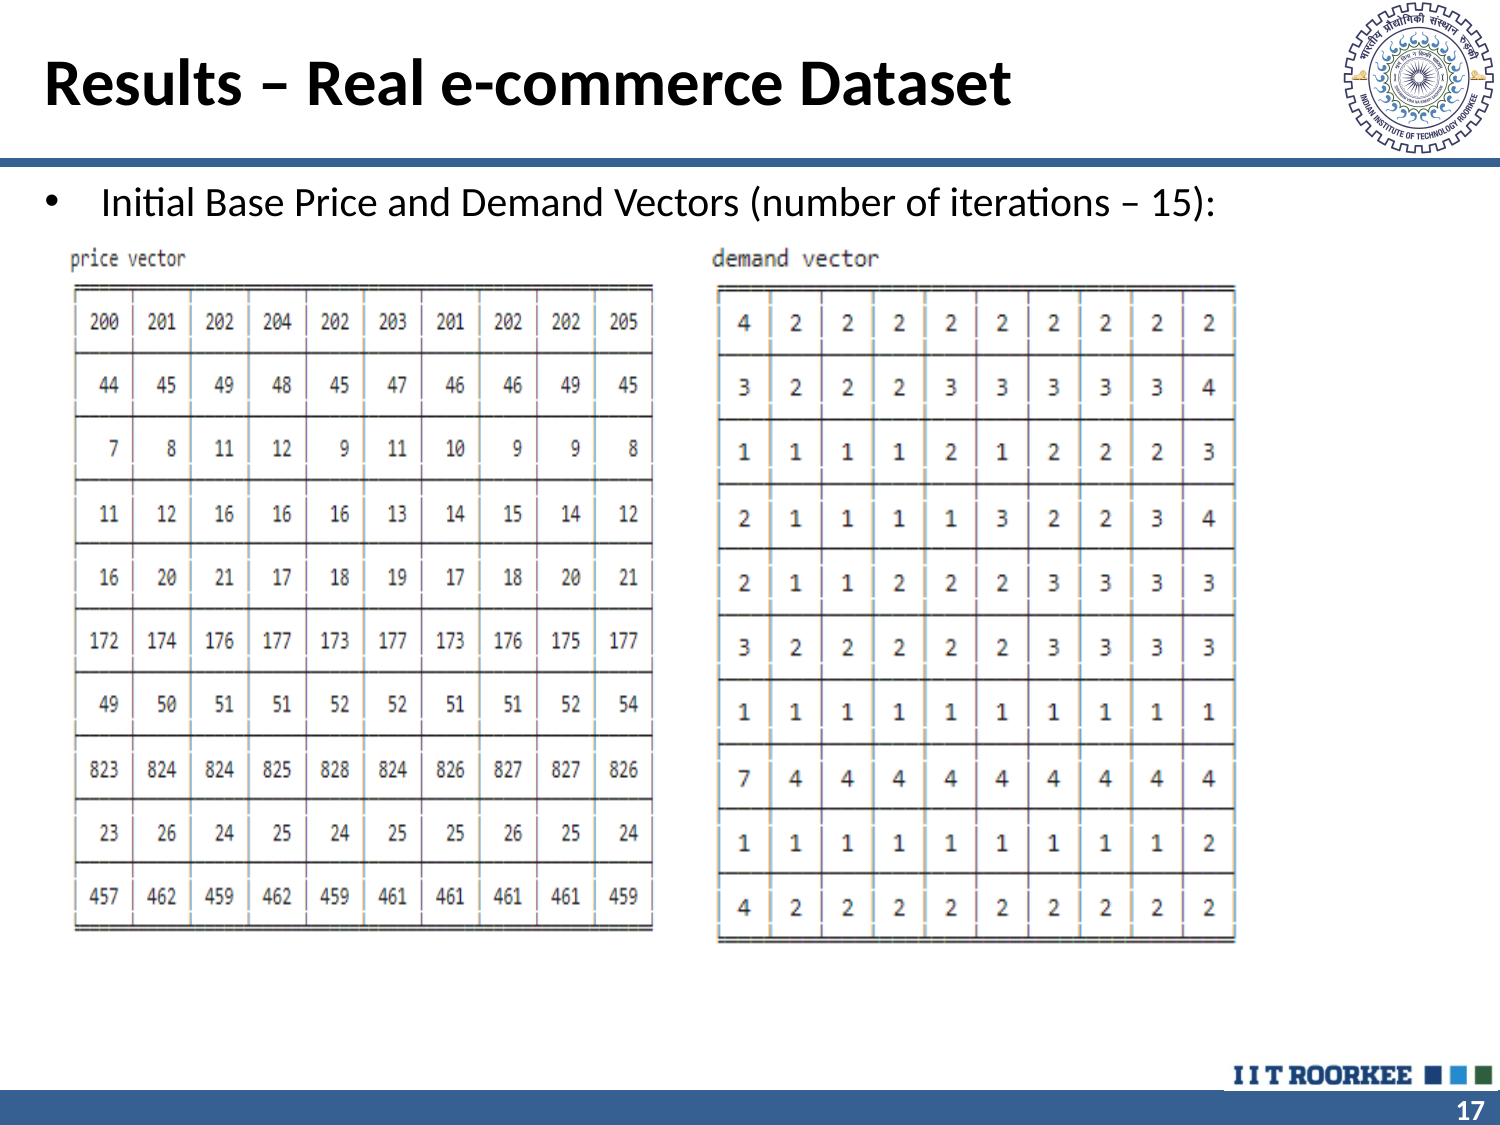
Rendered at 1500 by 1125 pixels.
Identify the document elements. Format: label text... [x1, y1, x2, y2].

title Results – Real e-commerce Dataset [29, 33, 1185, 125]
list Initial Base Price and Demand Vectors (number of iterations – 15): [29, 167, 1468, 1092]
picture [1339, 0, 1500, 158]
picture [60, 238, 1391, 958]
picture [1468, 1057, 1498, 1091]
